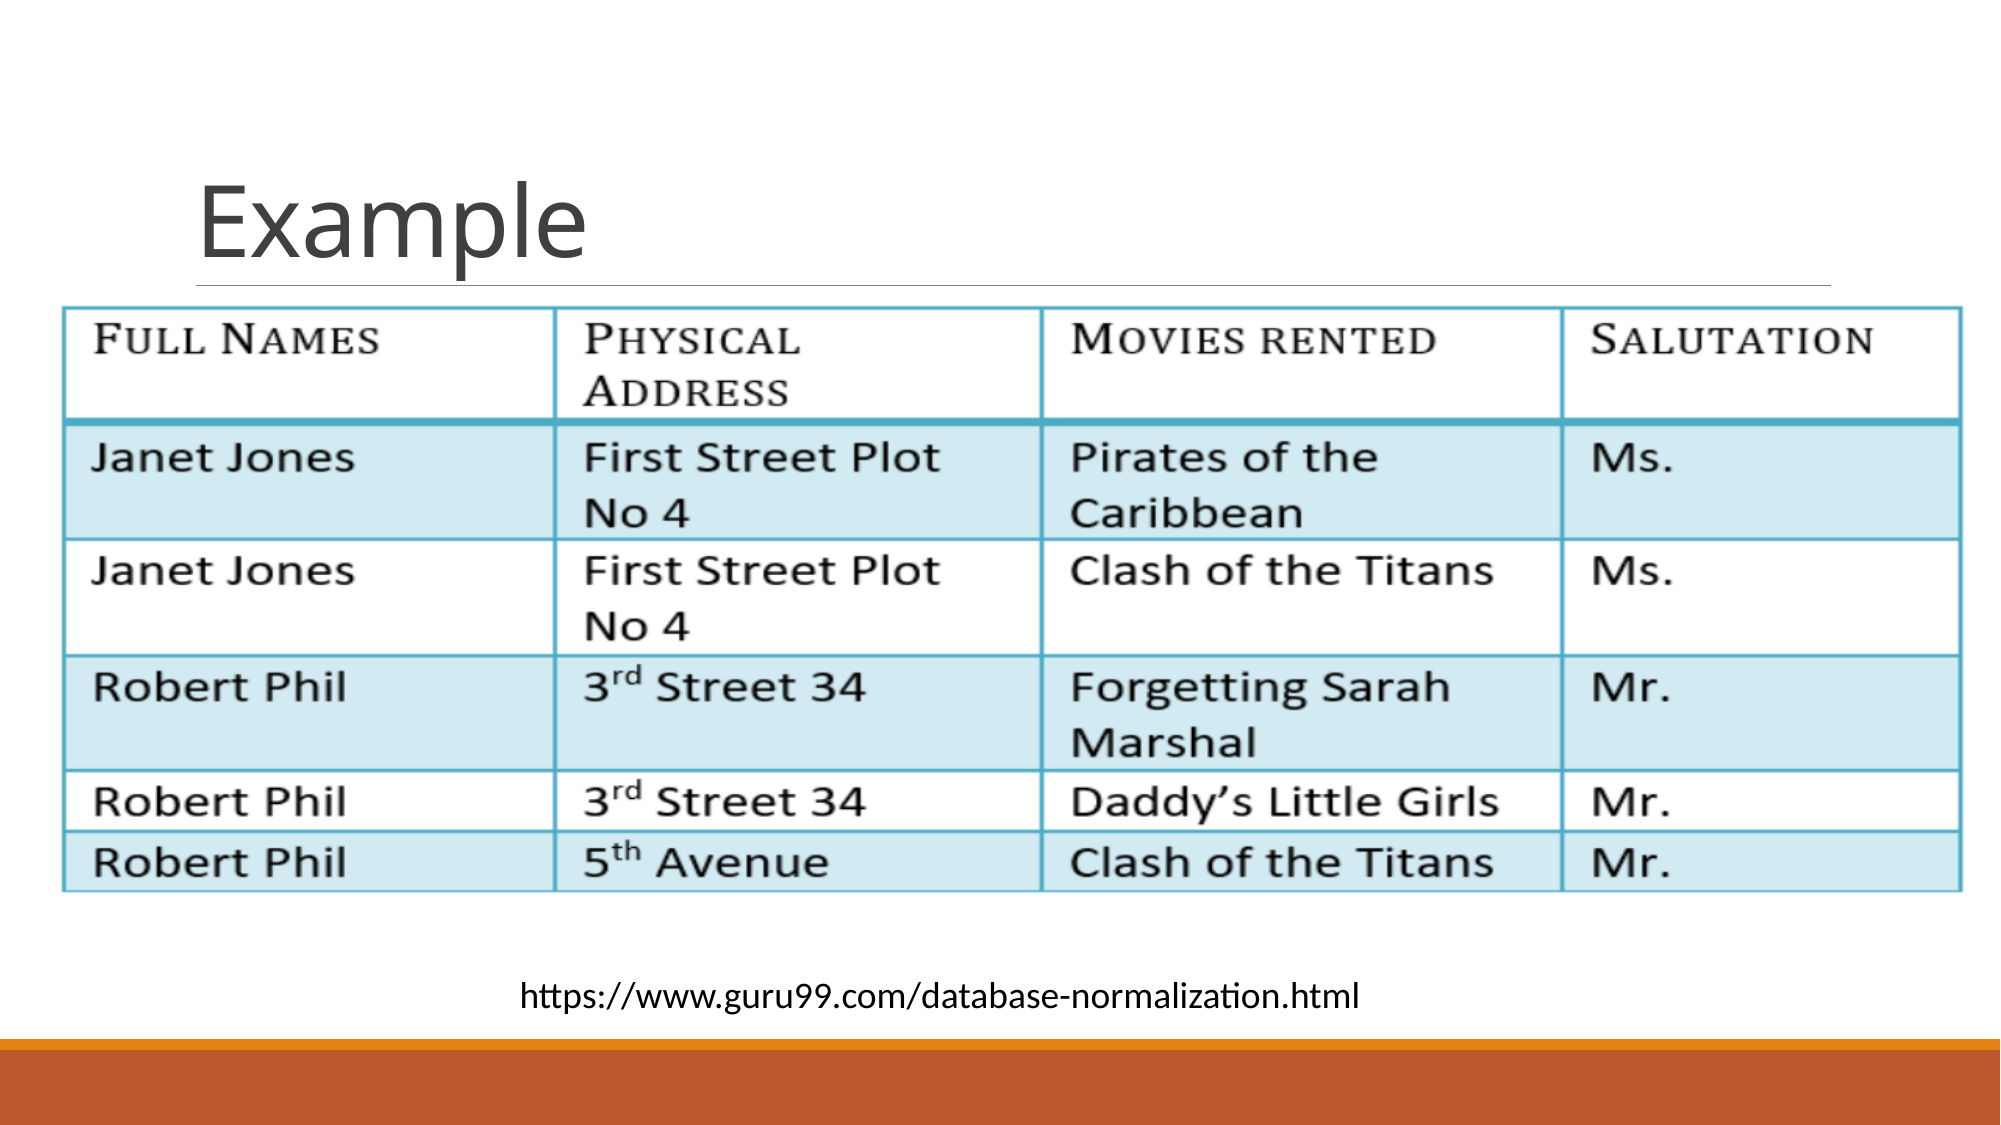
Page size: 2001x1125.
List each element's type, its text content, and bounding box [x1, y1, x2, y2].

title Example [180, 47, 1830, 285]
picture [36, 292, 2000, 932]
text_box https://www.guru99.com/database-normalization.html [504, 963, 1506, 1023]
